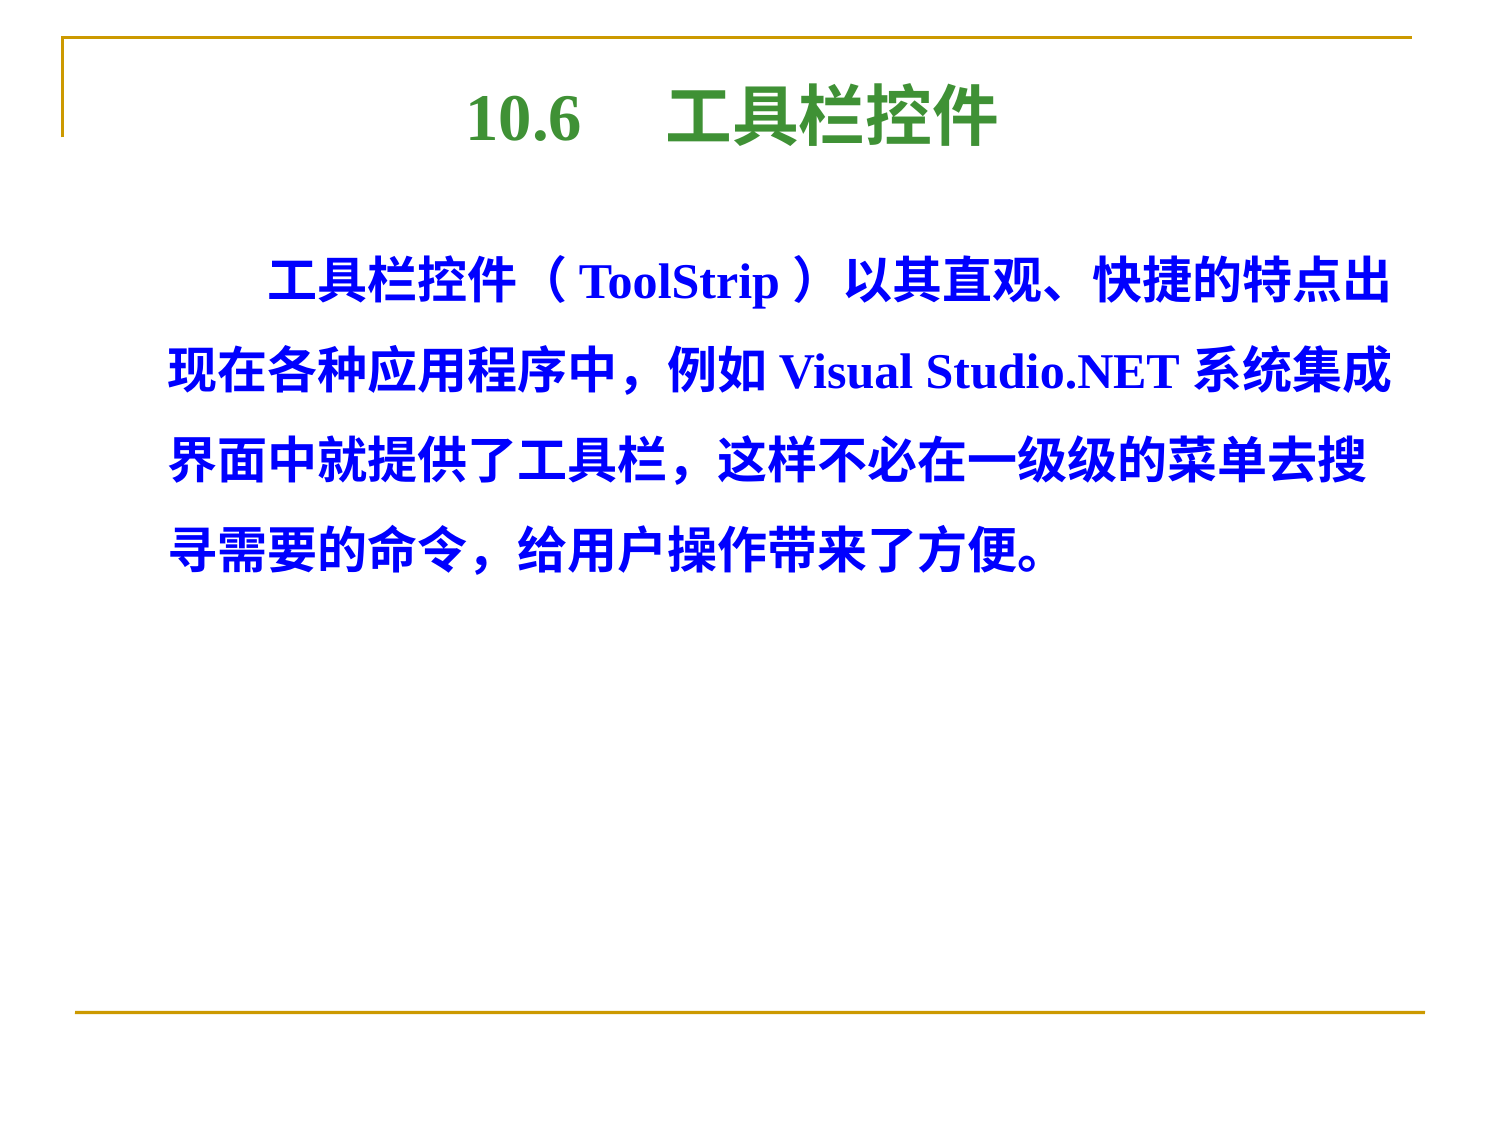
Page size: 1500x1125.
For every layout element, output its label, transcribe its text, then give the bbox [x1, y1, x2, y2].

text_box 工具栏控件（ToolStrip）以其直观、快捷的特点出现在各种应用程序中，例如Visual Studio.NET系统集成界面中就提供了工具栏，这样不必在一级级的菜单去搜寻需要的命令，给用户操作带来了方便。 [152, 210, 1417, 586]
text_box 10.6 工具栏控件 [159, 66, 1306, 161]
